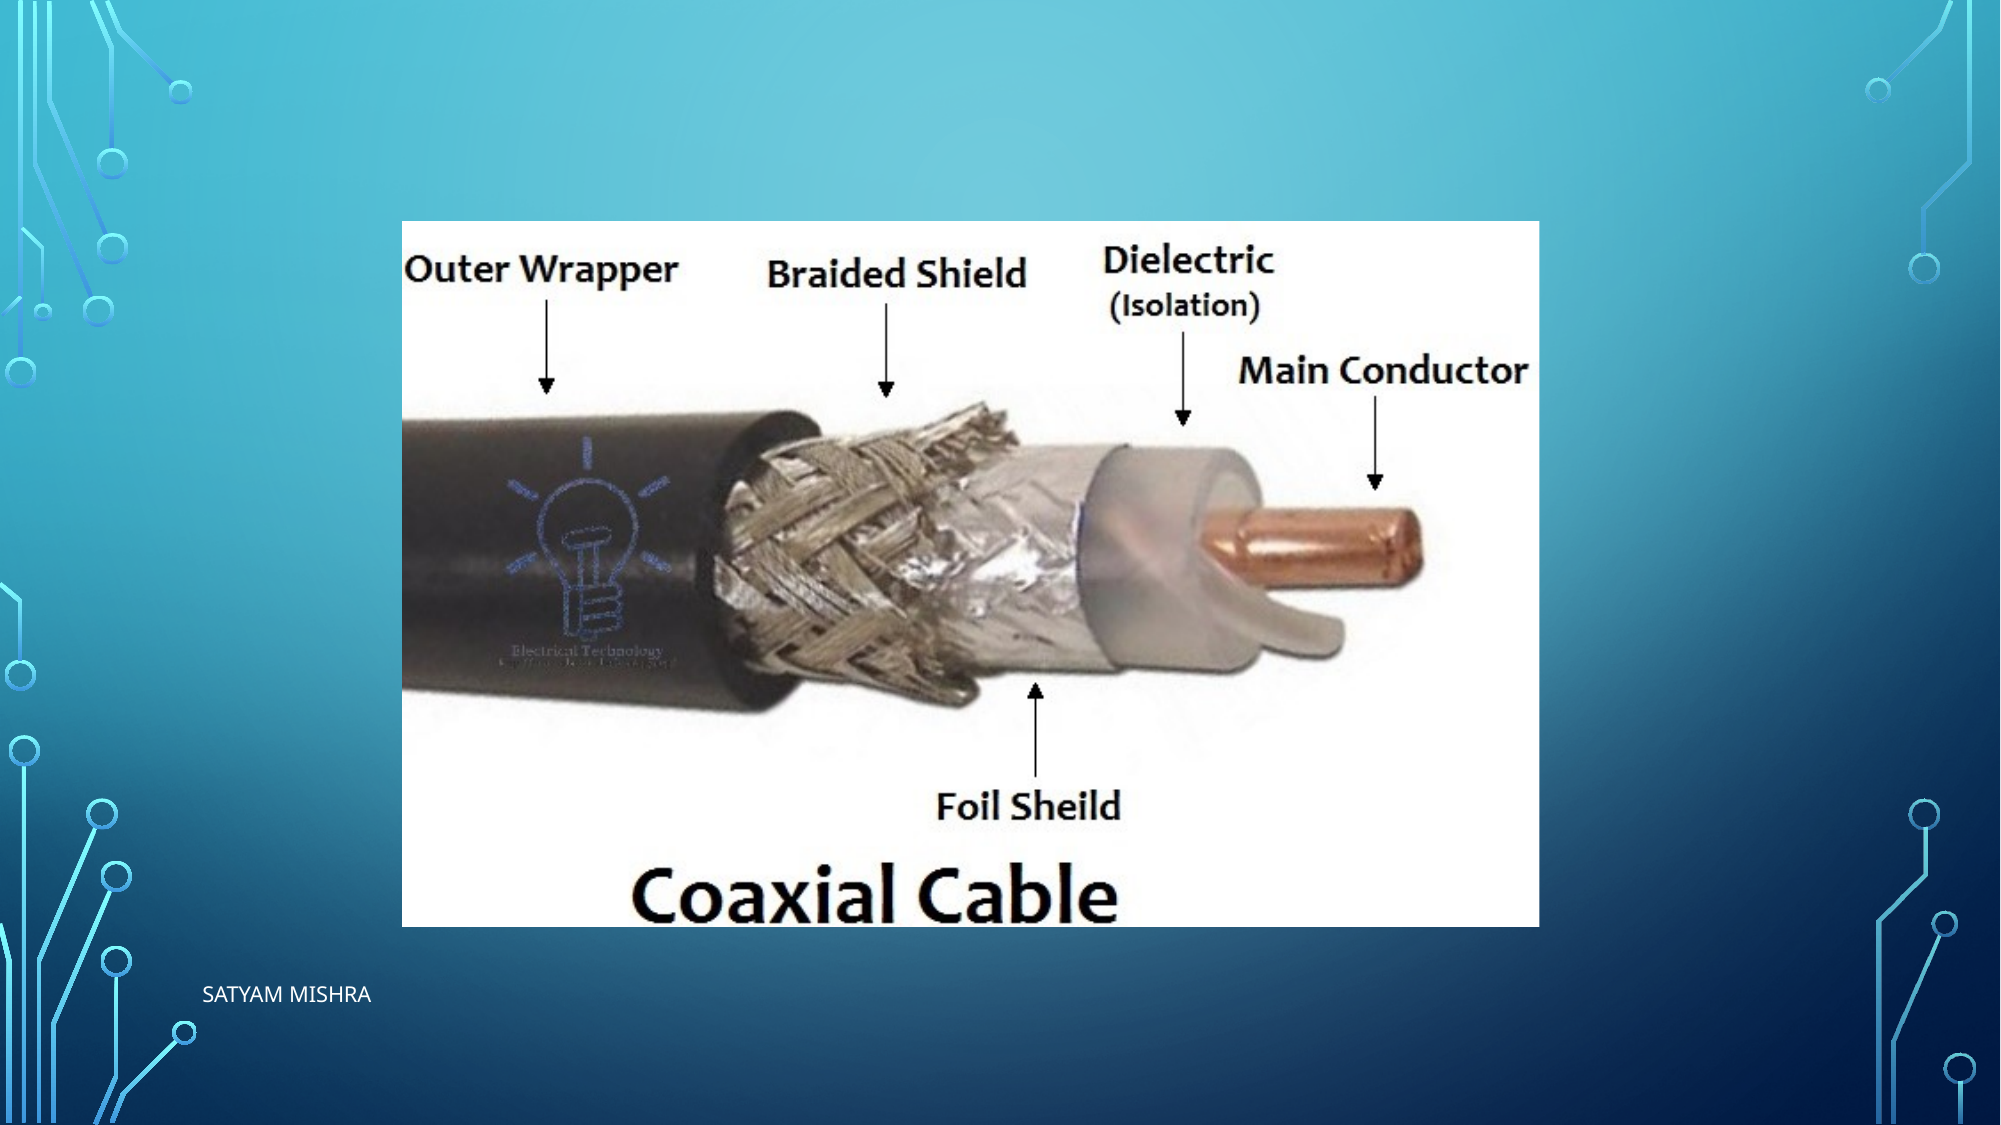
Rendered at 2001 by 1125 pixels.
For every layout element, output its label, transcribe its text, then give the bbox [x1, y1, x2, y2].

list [401, 220, 1540, 927]
footer Satyam Mishra [187, 965, 1211, 1025]
